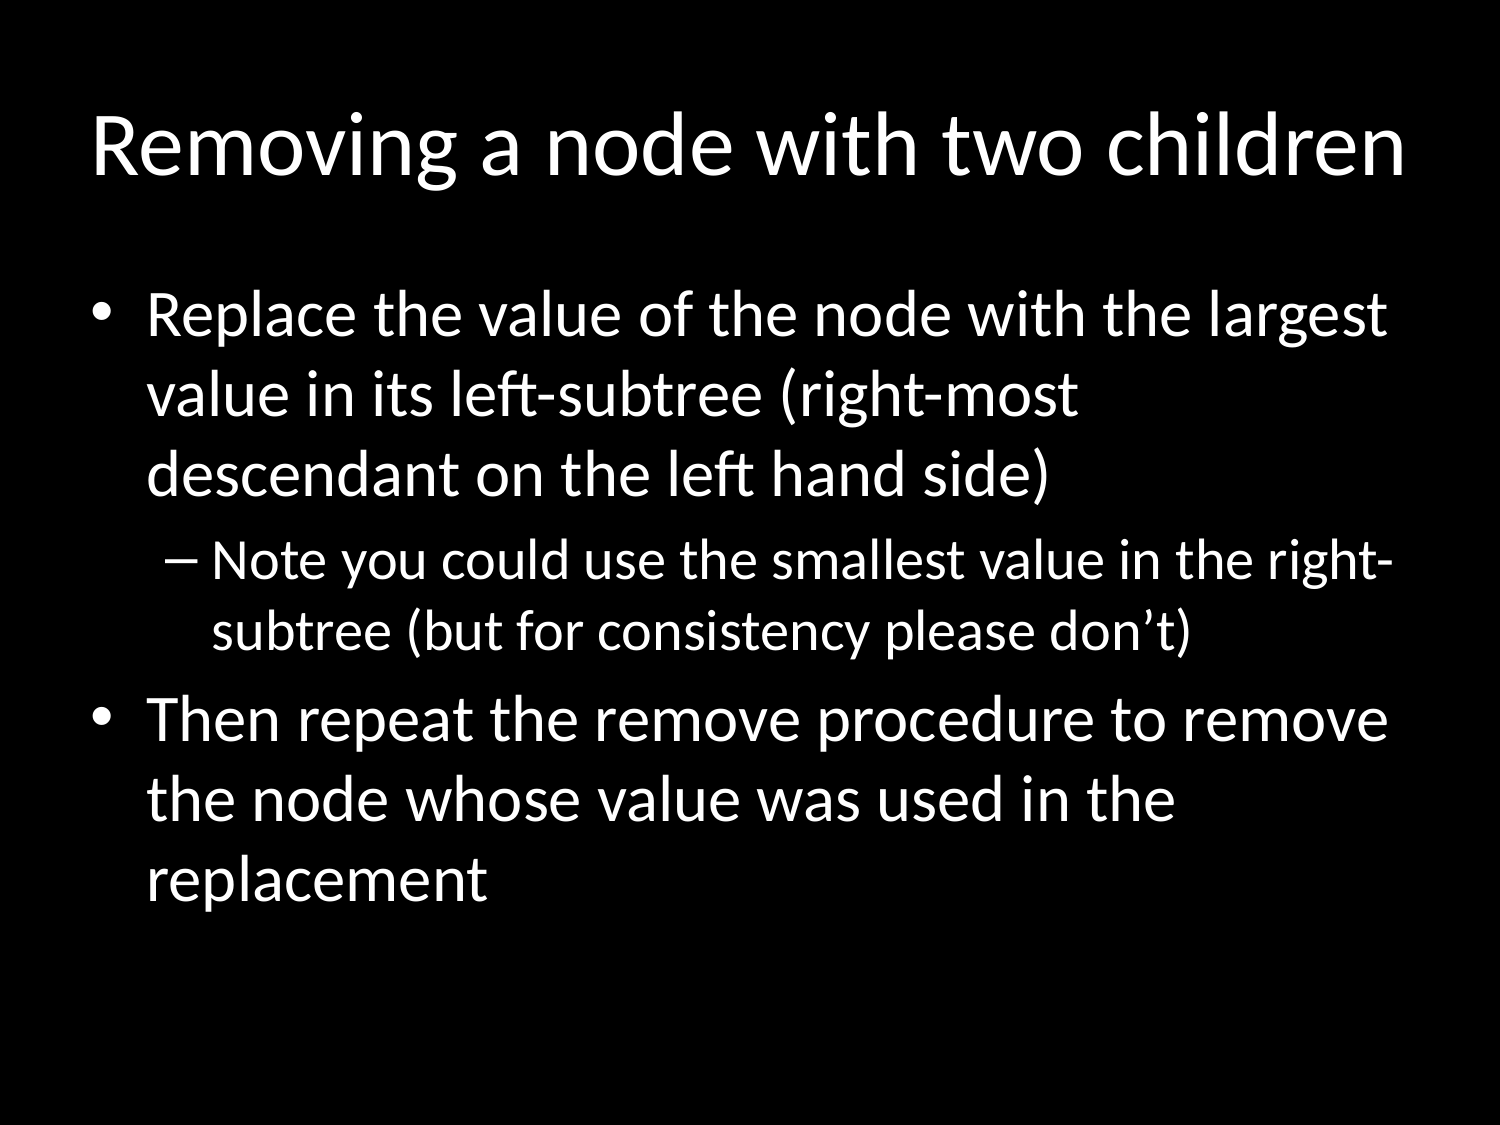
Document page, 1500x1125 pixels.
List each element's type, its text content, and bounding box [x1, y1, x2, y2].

title Removing a node with two children [75, 45, 1425, 233]
list Replace the value of the node with the largest value in its left-subtree (right-most descendant on the left hand side) Note you could use the smallest value in the right-subtree (but for consistency please don’t) Then repeat the remove procedure to remove the node whose value was used in the replacement [75, 262, 1425, 1005]
